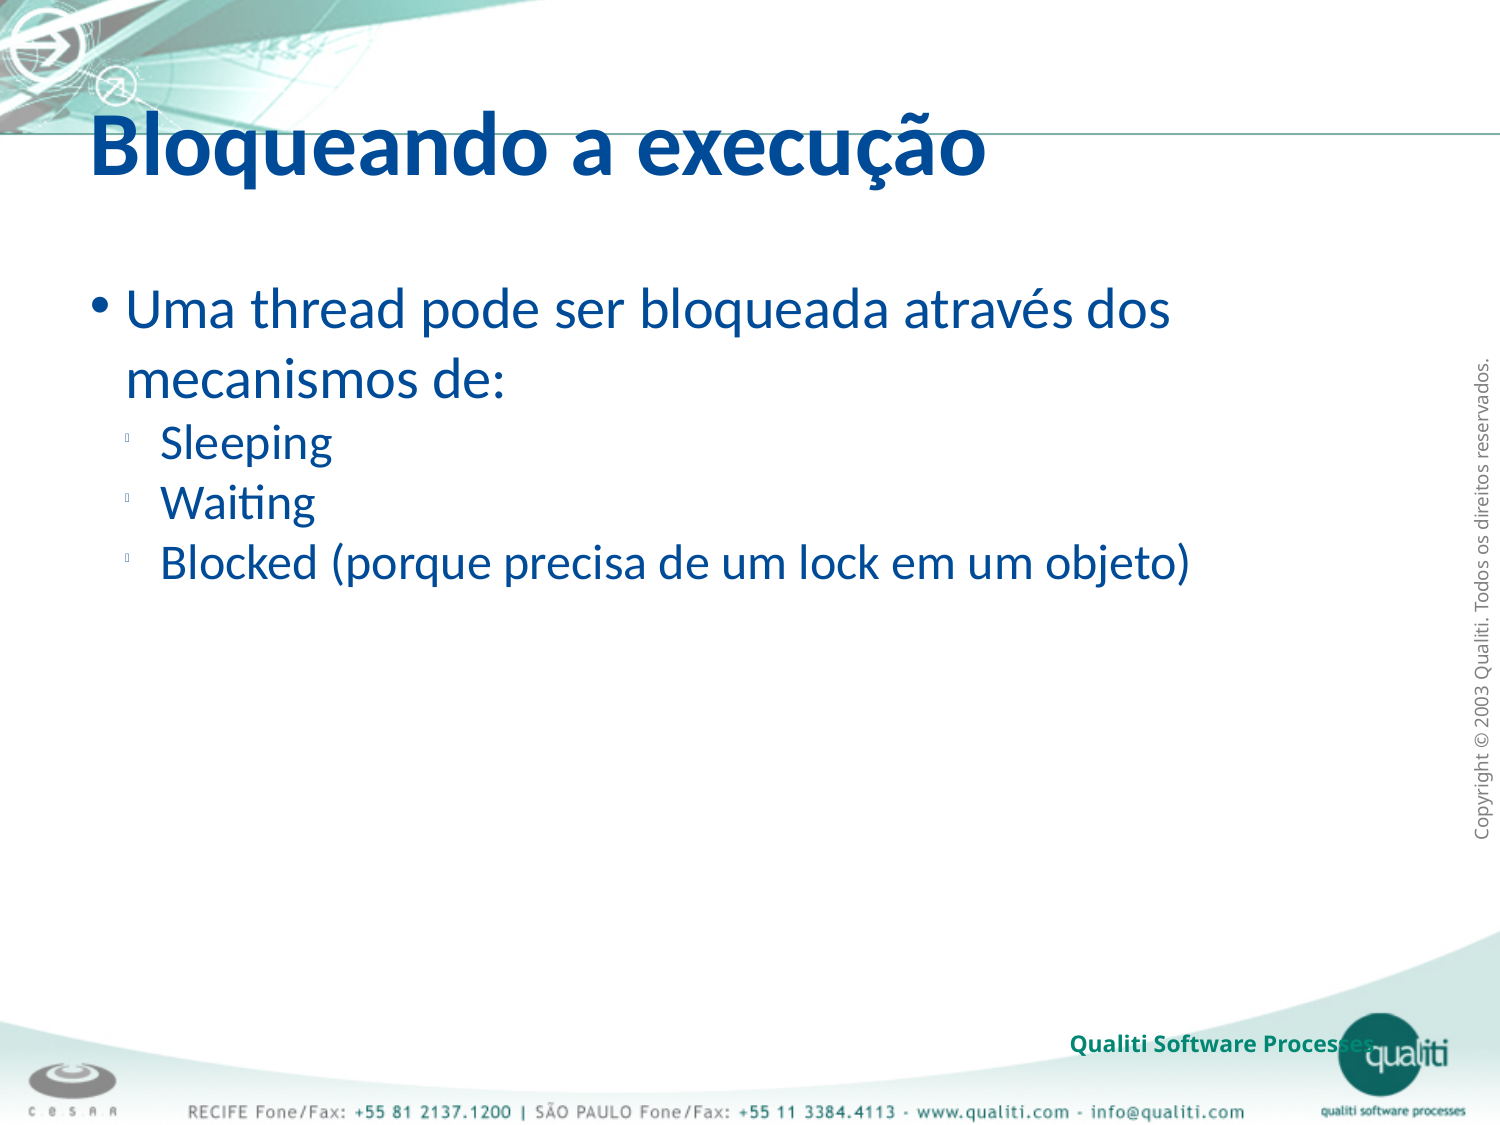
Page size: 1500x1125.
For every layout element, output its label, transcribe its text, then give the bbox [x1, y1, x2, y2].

text_box Uma thread pode ser bloqueada através dos mecanismos de: Sleeping Waiting Blocked (porque precisa de um lock em um objeto) [75, 262, 1425, 1005]
picture [0, 0, 1500, 1125]
text_box Bloqueando a execução [75, 45, 1425, 233]
